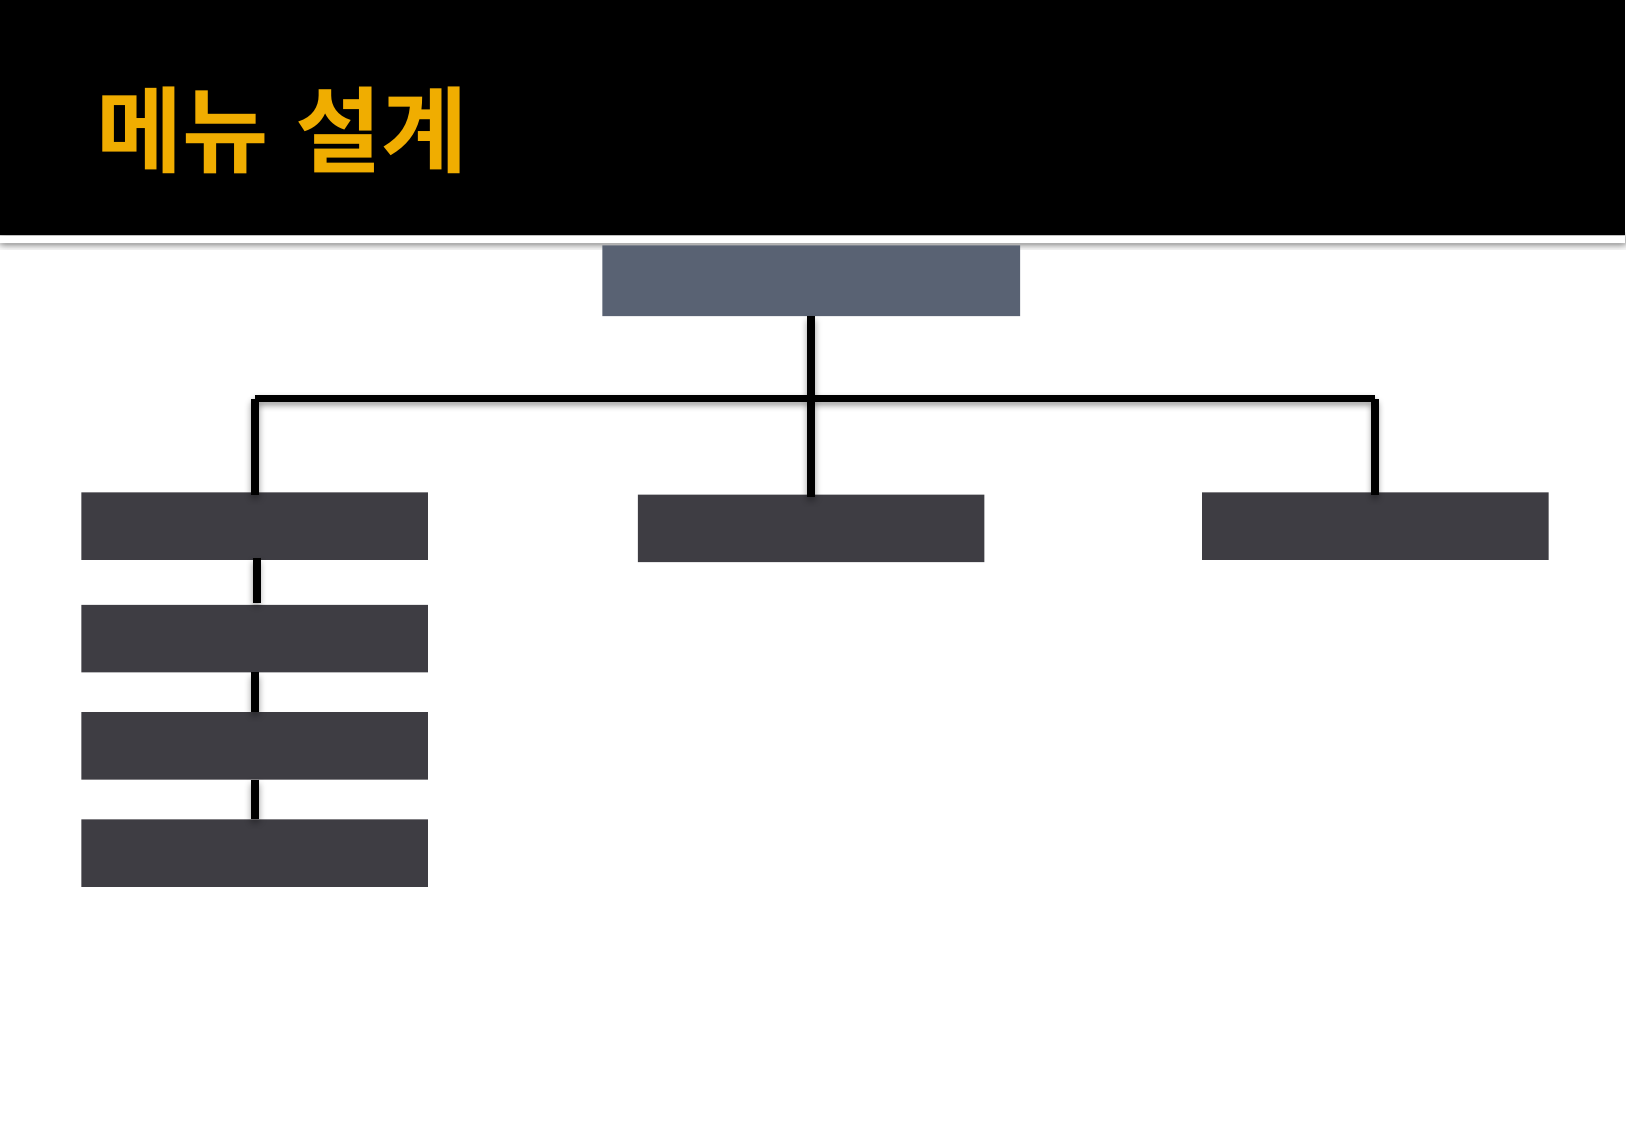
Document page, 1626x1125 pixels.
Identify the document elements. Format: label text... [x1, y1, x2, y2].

title 메뉴 설계 [81, 24, 1544, 231]
text_box 비밀번호 찾기 [78, 815, 432, 891]
text_box 로그인 [78, 488, 432, 564]
text_box 메인 페이지 [598, 241, 1024, 320]
text_box 아이디 찾기 [78, 708, 432, 784]
text_box 장바구니 [634, 491, 988, 566]
text_box 회원가입 [78, 601, 432, 676]
text_box 커뮤니티 [1198, 488, 1552, 564]
